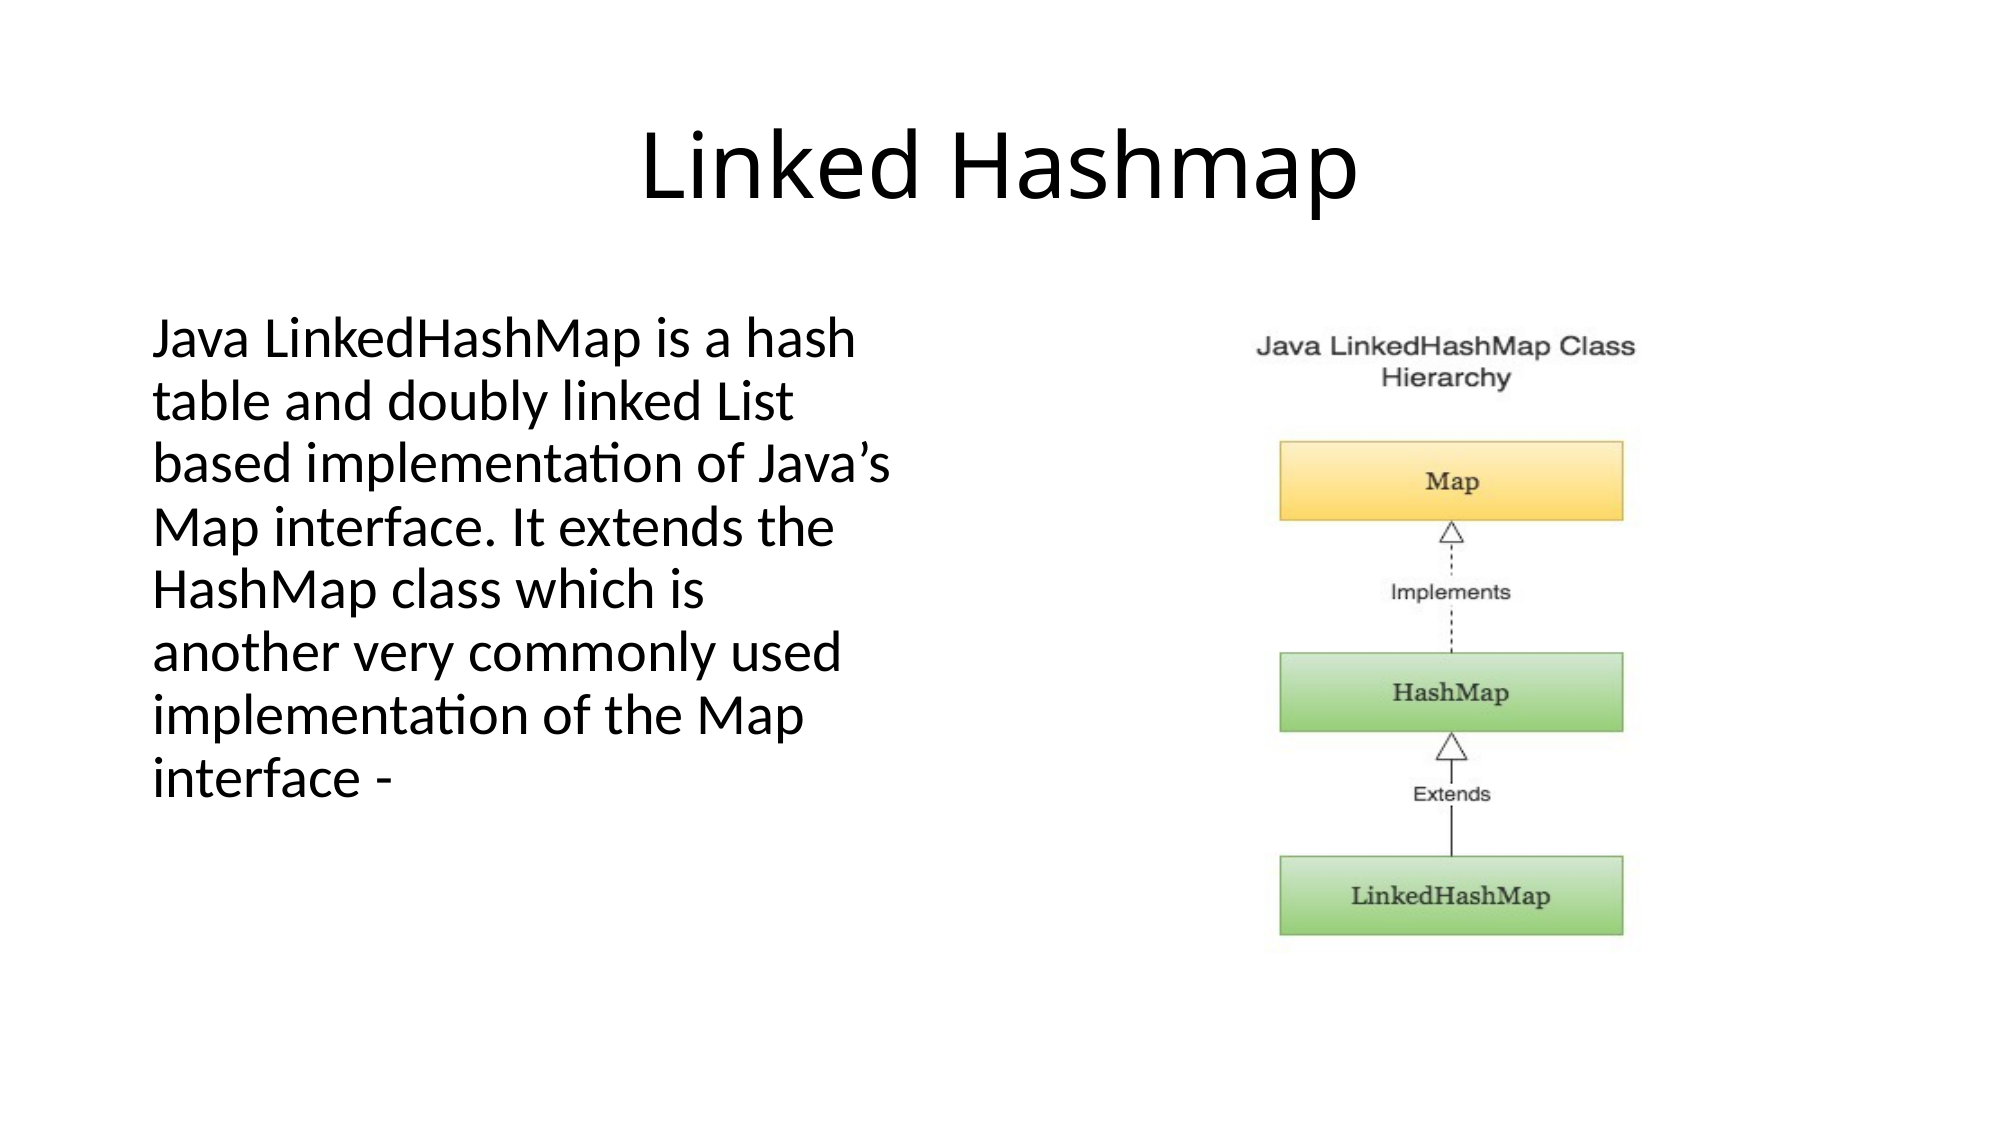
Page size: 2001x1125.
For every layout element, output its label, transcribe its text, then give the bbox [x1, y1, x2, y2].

picture [1207, 277, 1687, 967]
text_box Linked Hashmap [137, 59, 1863, 278]
text_box Java LinkedHashMap is a hash table and doubly linked List based implementation of Java’s Map interface. It extends the HashMap class which is another very commonly used implementation of the Map interface - [137, 299, 916, 1014]
